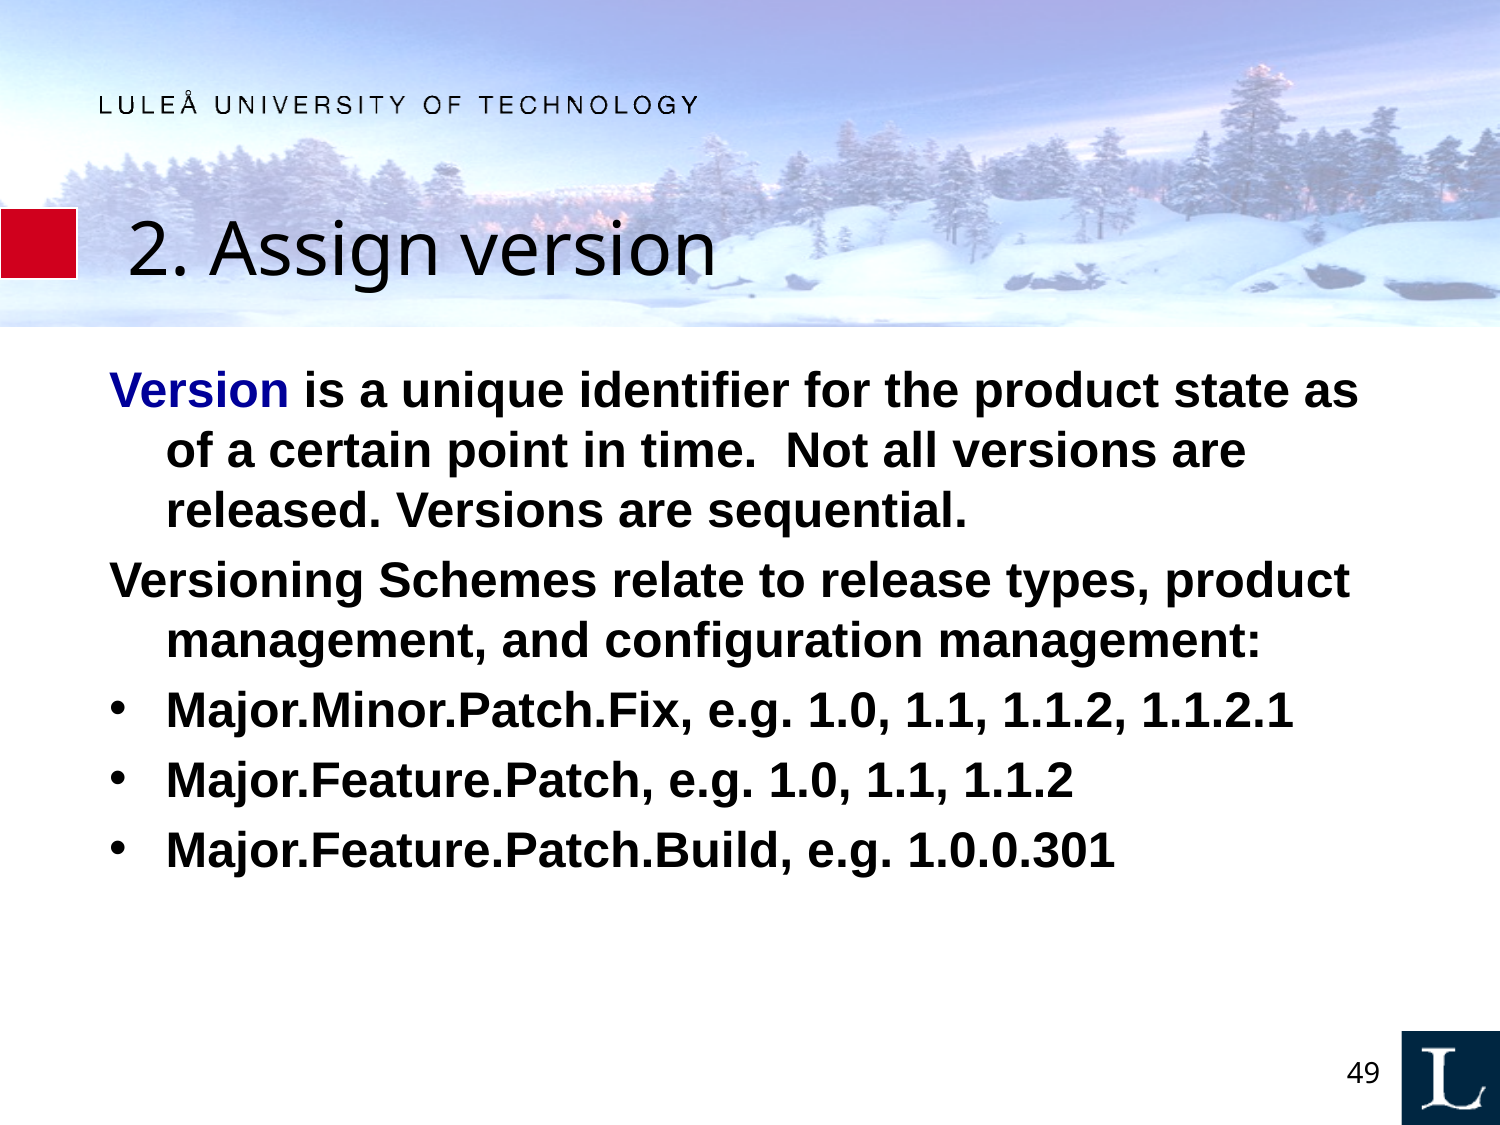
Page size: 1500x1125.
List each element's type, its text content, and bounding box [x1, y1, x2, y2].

slide_number 49 [1045, 1046, 1396, 1125]
list Version is a unique identifier for the product state as of a certain point in time. Not all versions are released. Versions are sequential. Versioning Schemes relate to release types, product management, and configuration management: Major.Minor.Patch.Fix, e.g. 1.0, 1.1, 1.1.2, 1.1.2.1 Major.Feature.Patch, e.g. 1.0, 1.1, 1.1.2 Major.Feature.Patch.Build, e.g. 1.0.0.301 [94, 350, 1412, 975]
picture [100, 90, 697, 114]
title 2. Assign version [111, 160, 1412, 330]
picture [1399, 1031, 1500, 1125]
